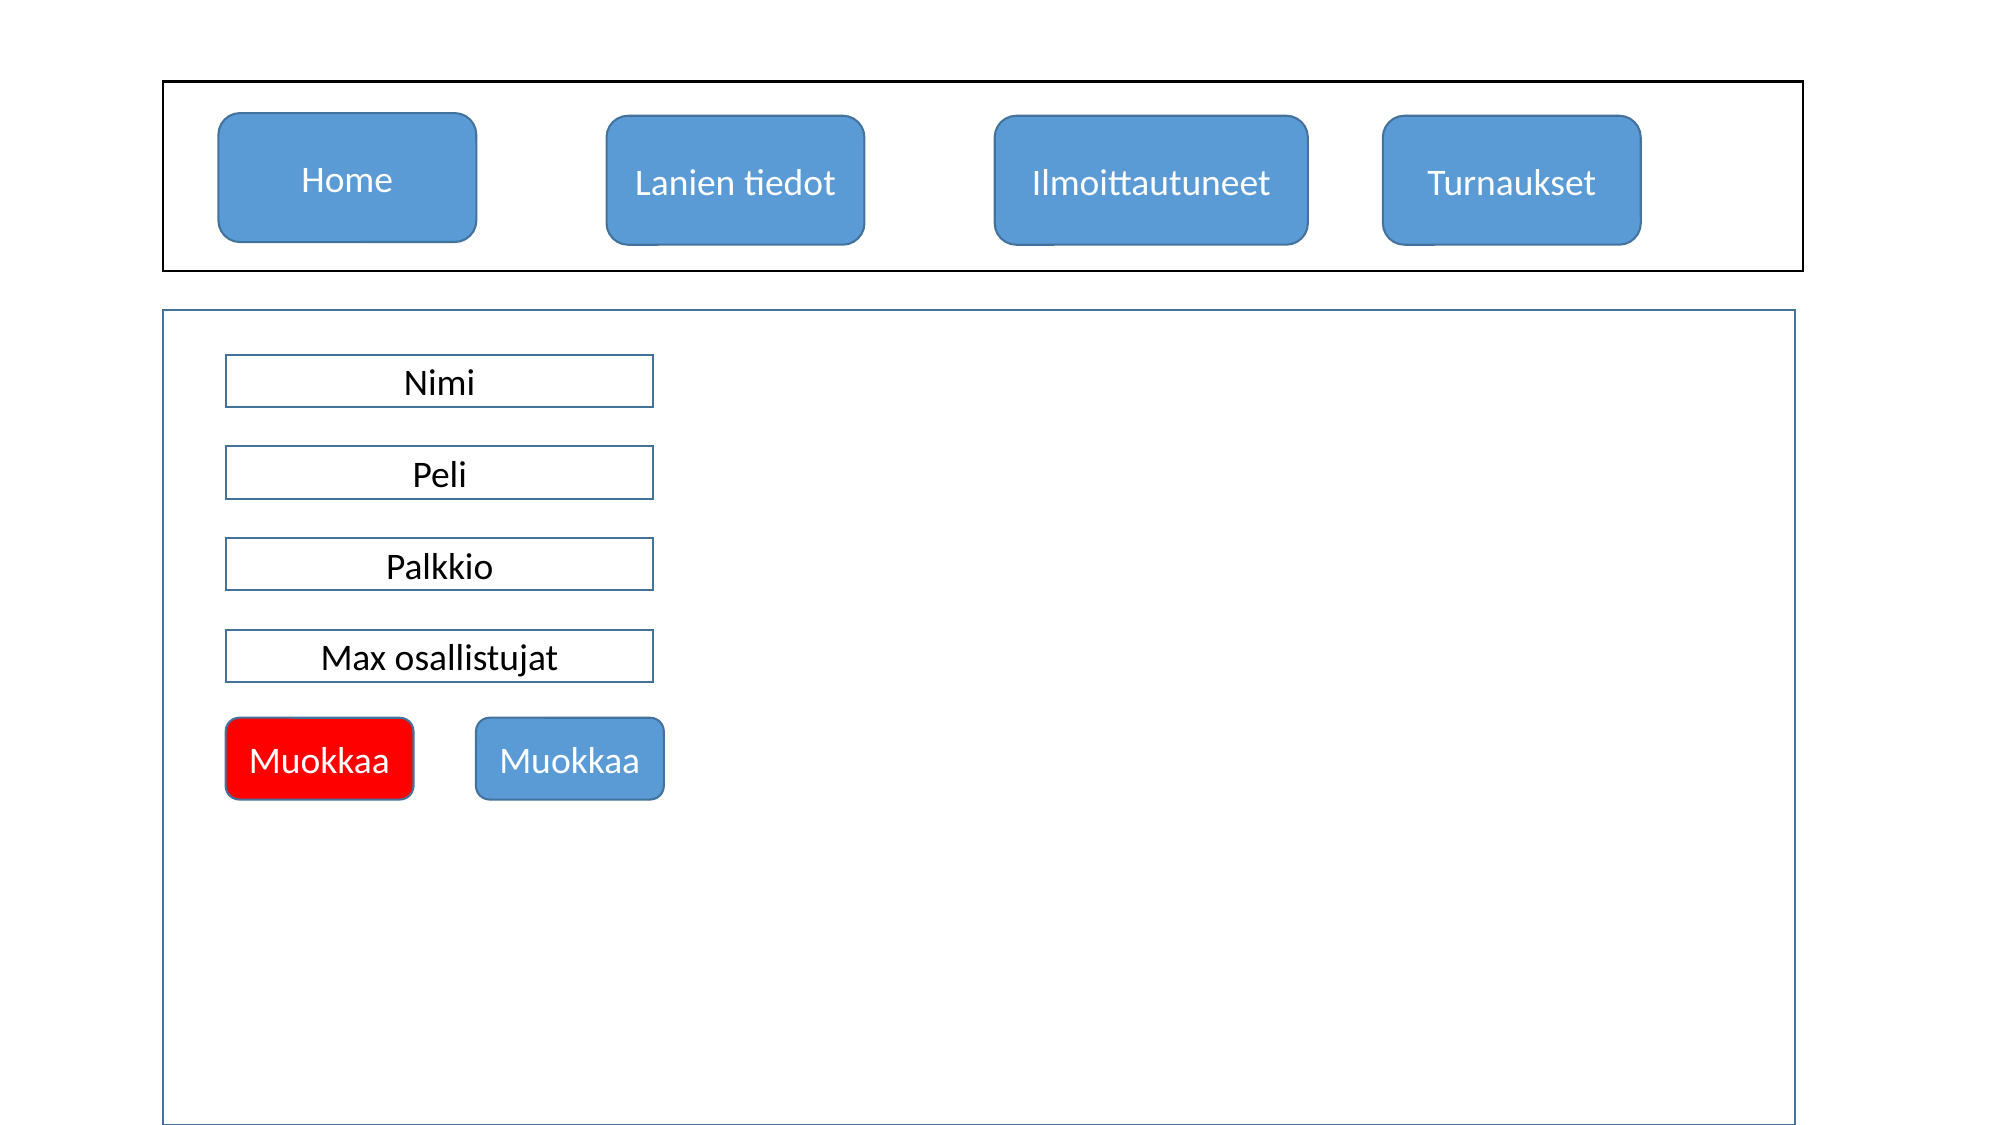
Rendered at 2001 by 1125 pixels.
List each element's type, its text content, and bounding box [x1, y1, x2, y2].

text_box Muokkaa [224, 716, 415, 801]
text_box Ilmoittautuneet [993, 114, 1309, 246]
text_box [162, 309, 1796, 1125]
text_box Palkkio [225, 537, 654, 591]
text_box Turnaukset [1381, 114, 1642, 246]
text_box [162, 80, 1804, 272]
text_box Nimi [225, 354, 654, 408]
text_box Home [217, 112, 478, 244]
text_box Lanien tiedot [605, 114, 866, 246]
text_box Max osallistujat [225, 629, 654, 683]
text_box Peli [225, 445, 654, 500]
text_box Muokkaa [474, 716, 665, 801]
